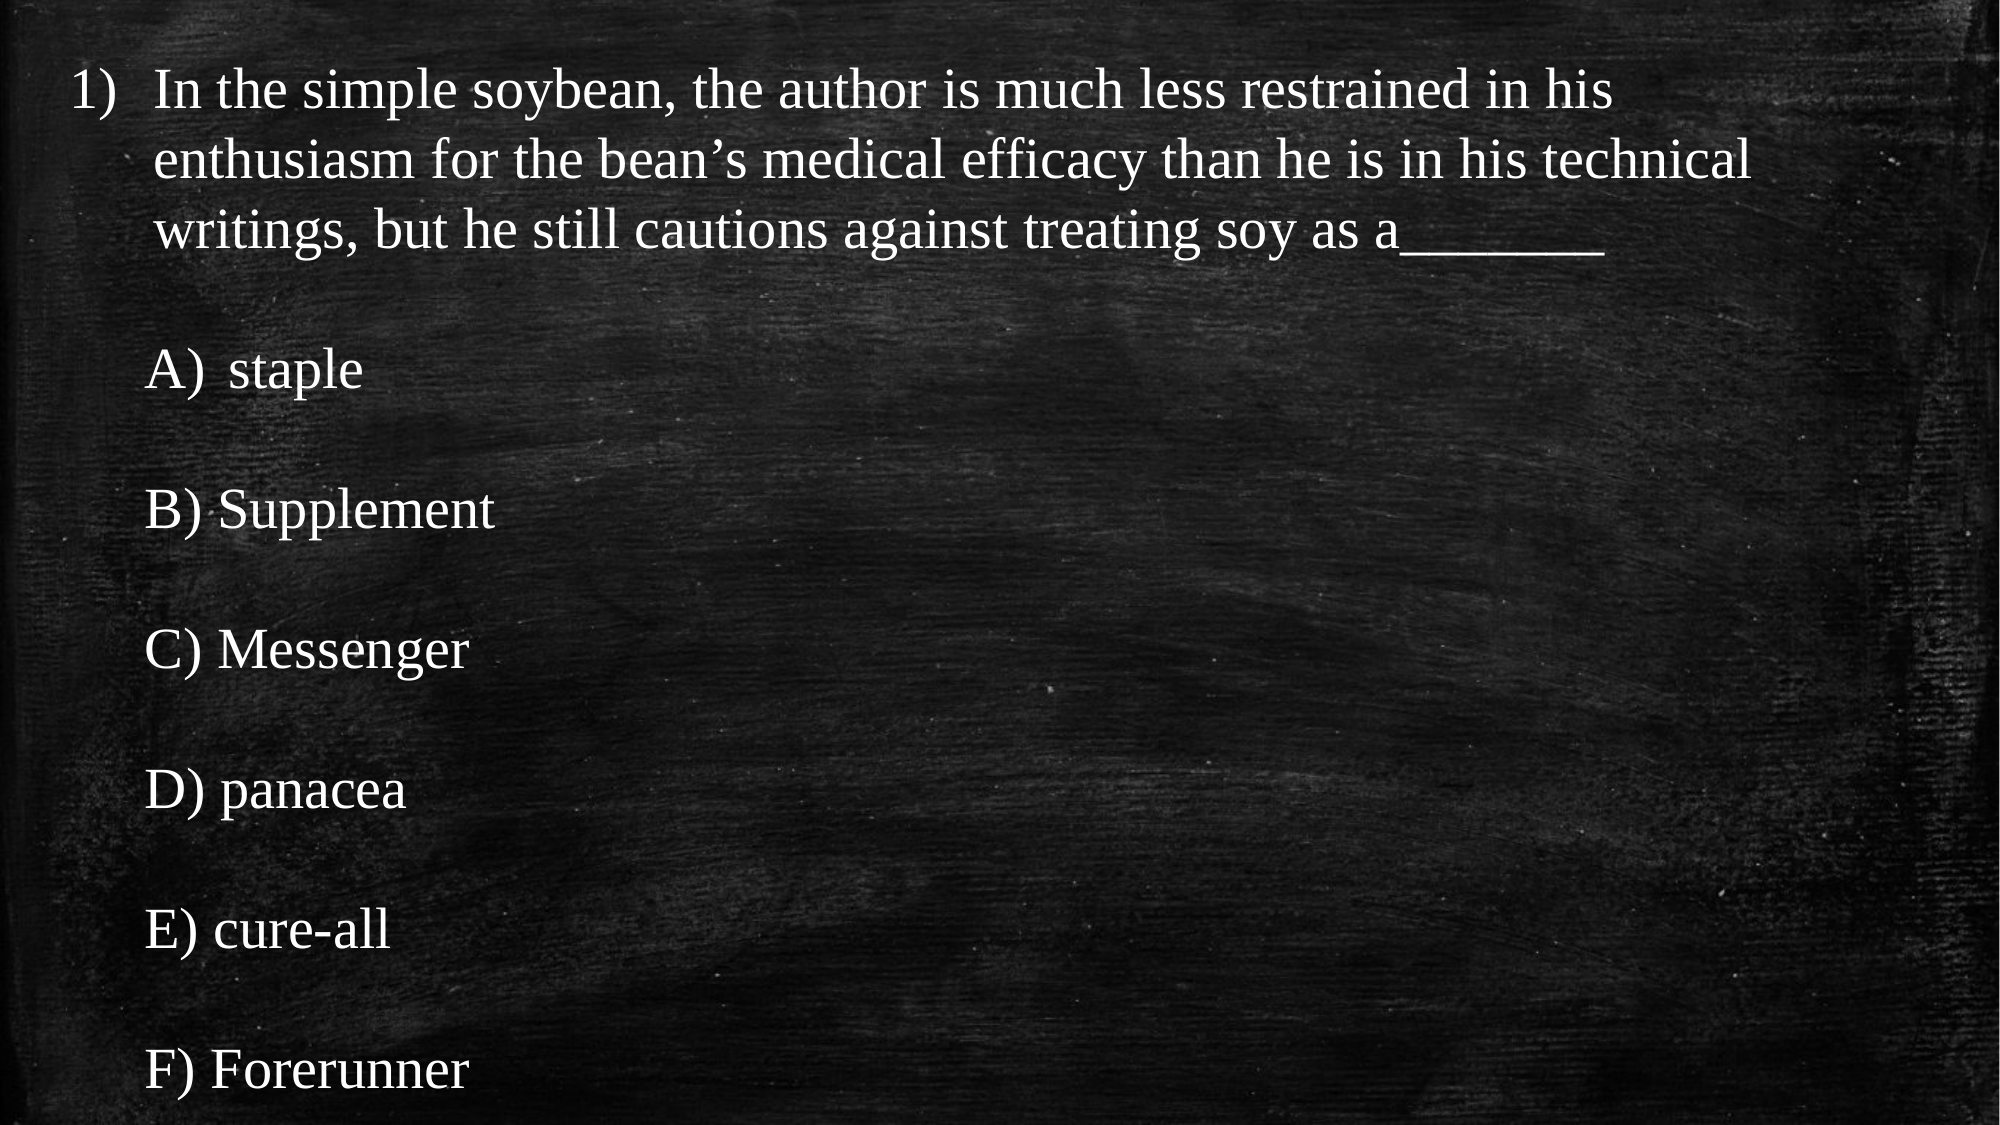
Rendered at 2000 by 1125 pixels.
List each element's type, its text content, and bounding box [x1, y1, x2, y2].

text_box In the simple soybean, the author is much less restrained in his enthusiasm for the bean’s medical efficacy than he is in his technical writings, but he still cautions against treating soy as a_______ staple B) Supplement C) Messenger D) panacea E) cure-all F) Forerunner [54, 42, 1902, 1108]
